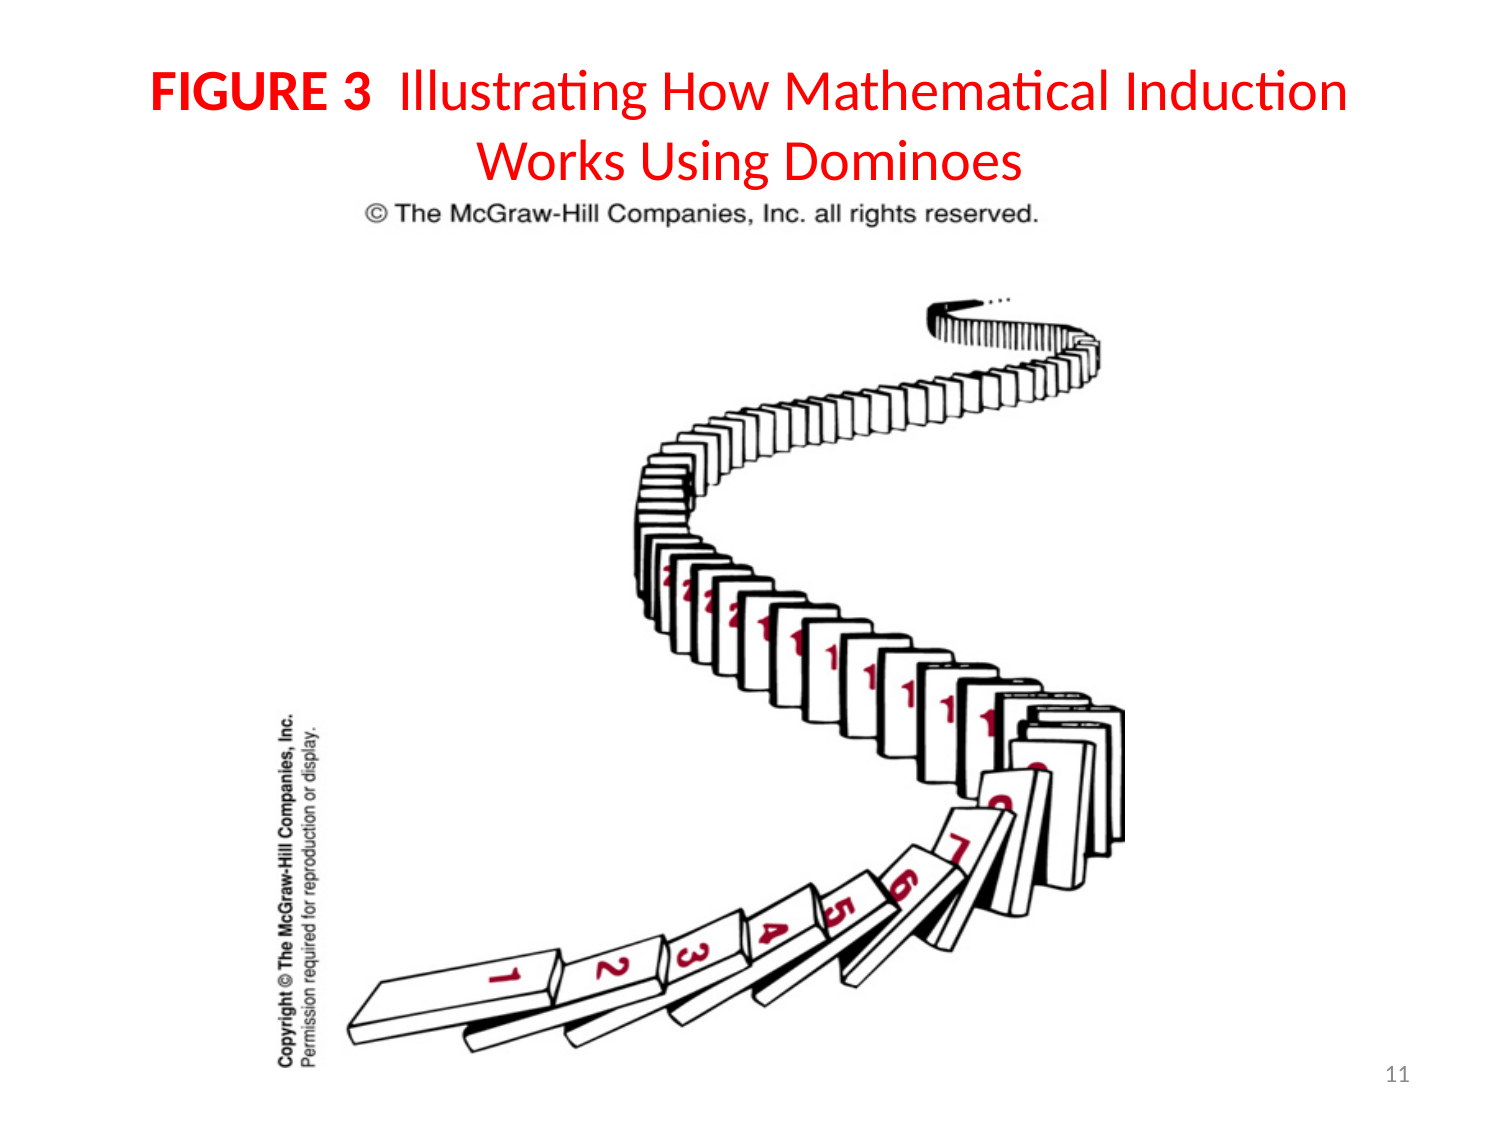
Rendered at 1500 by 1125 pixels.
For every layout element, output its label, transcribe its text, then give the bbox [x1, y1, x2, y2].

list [274, 199, 1126, 1069]
title FIGURE 3 Illustrating How Mathematical Induction Works Using Dominoes [74, 44, 1426, 201]
slide_number 11 [1074, 1042, 1425, 1103]
